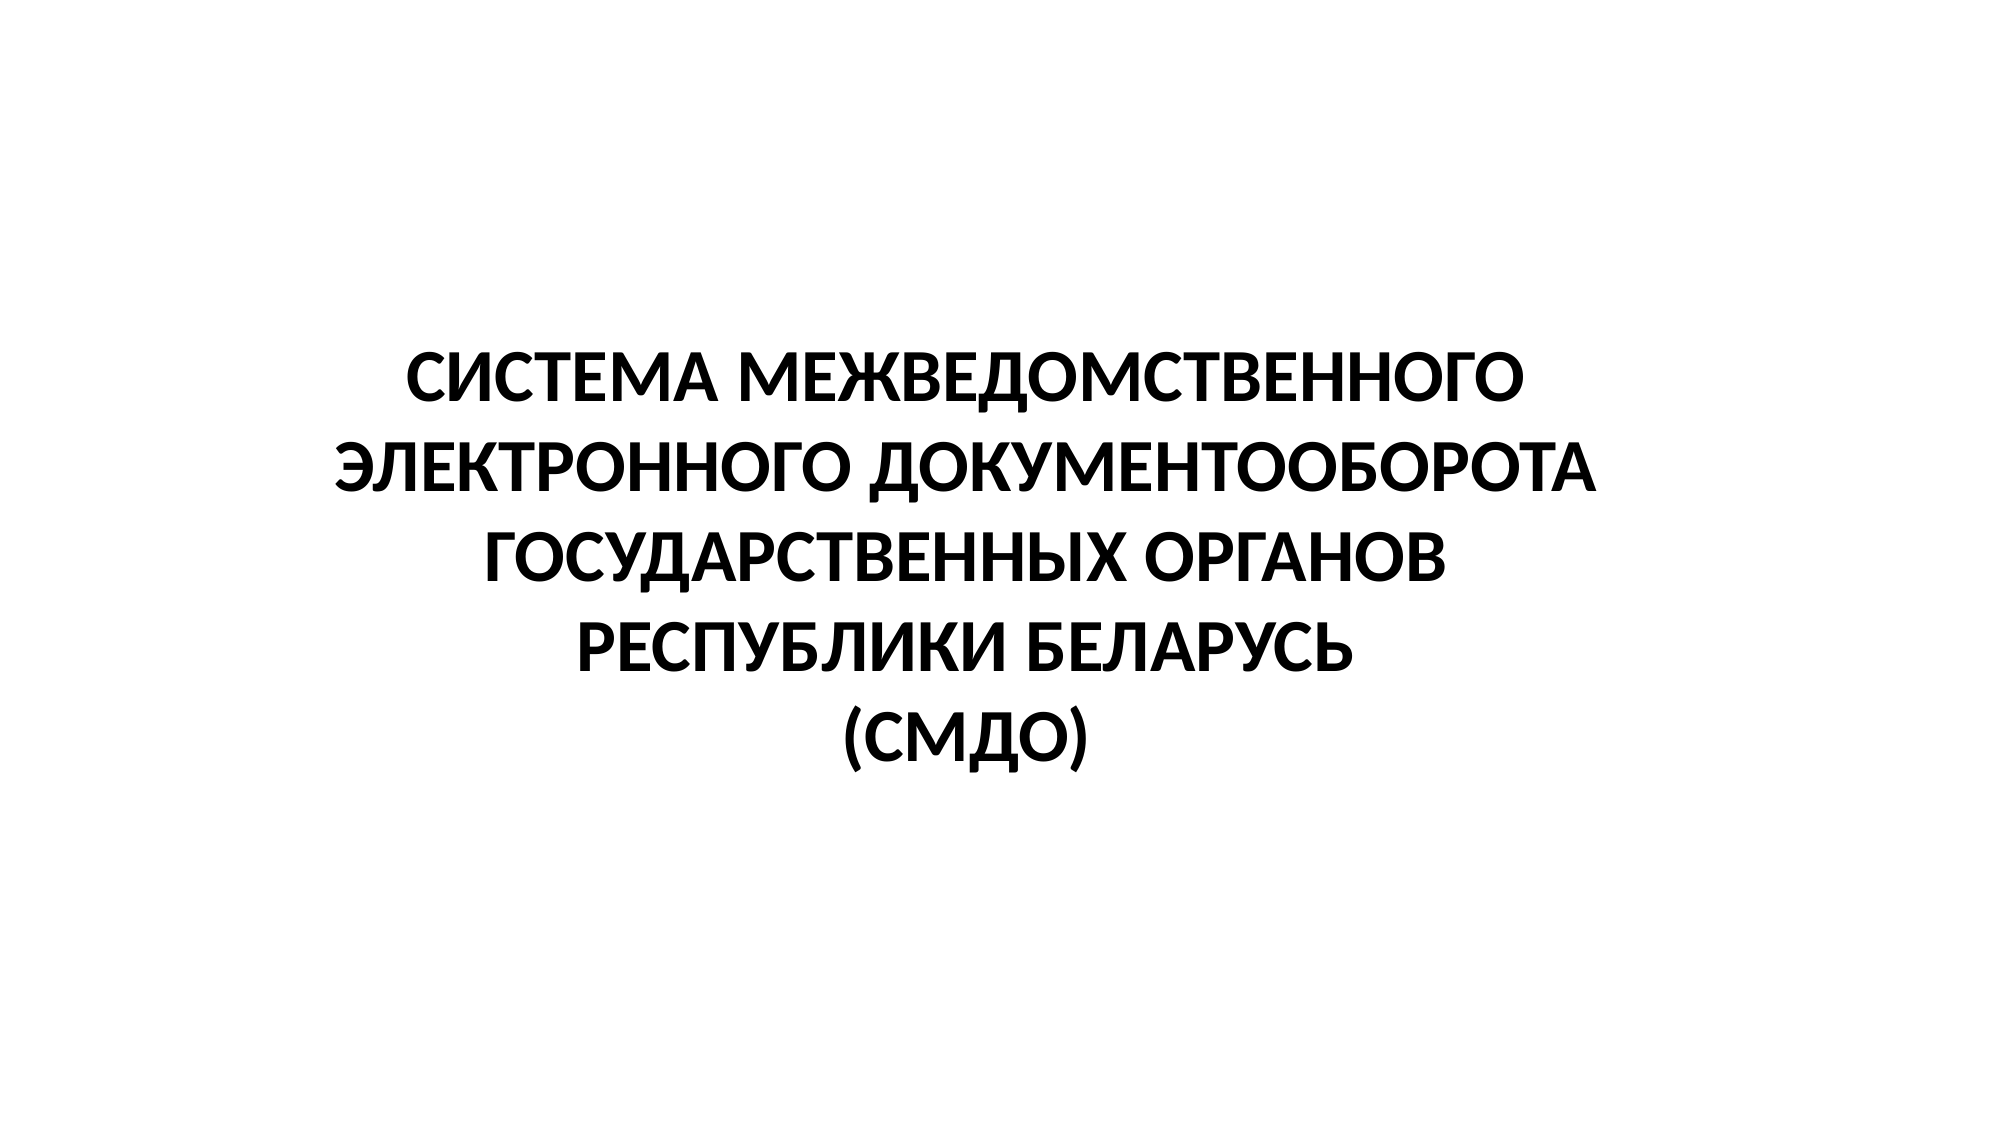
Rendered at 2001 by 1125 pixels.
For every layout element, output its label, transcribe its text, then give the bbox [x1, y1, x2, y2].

text_box СИСТЕМА МЕЖВЕДОМСТВЕННОГО ЭЛЕКТРОННОГО ДОКУМЕНТООБОРОТА ГОСУДАРСТВЕННЫХ ОРГАНОВ РЕСПУБЛИКИ БЕЛАРУСЬ (СМДО) [275, 318, 1657, 874]
